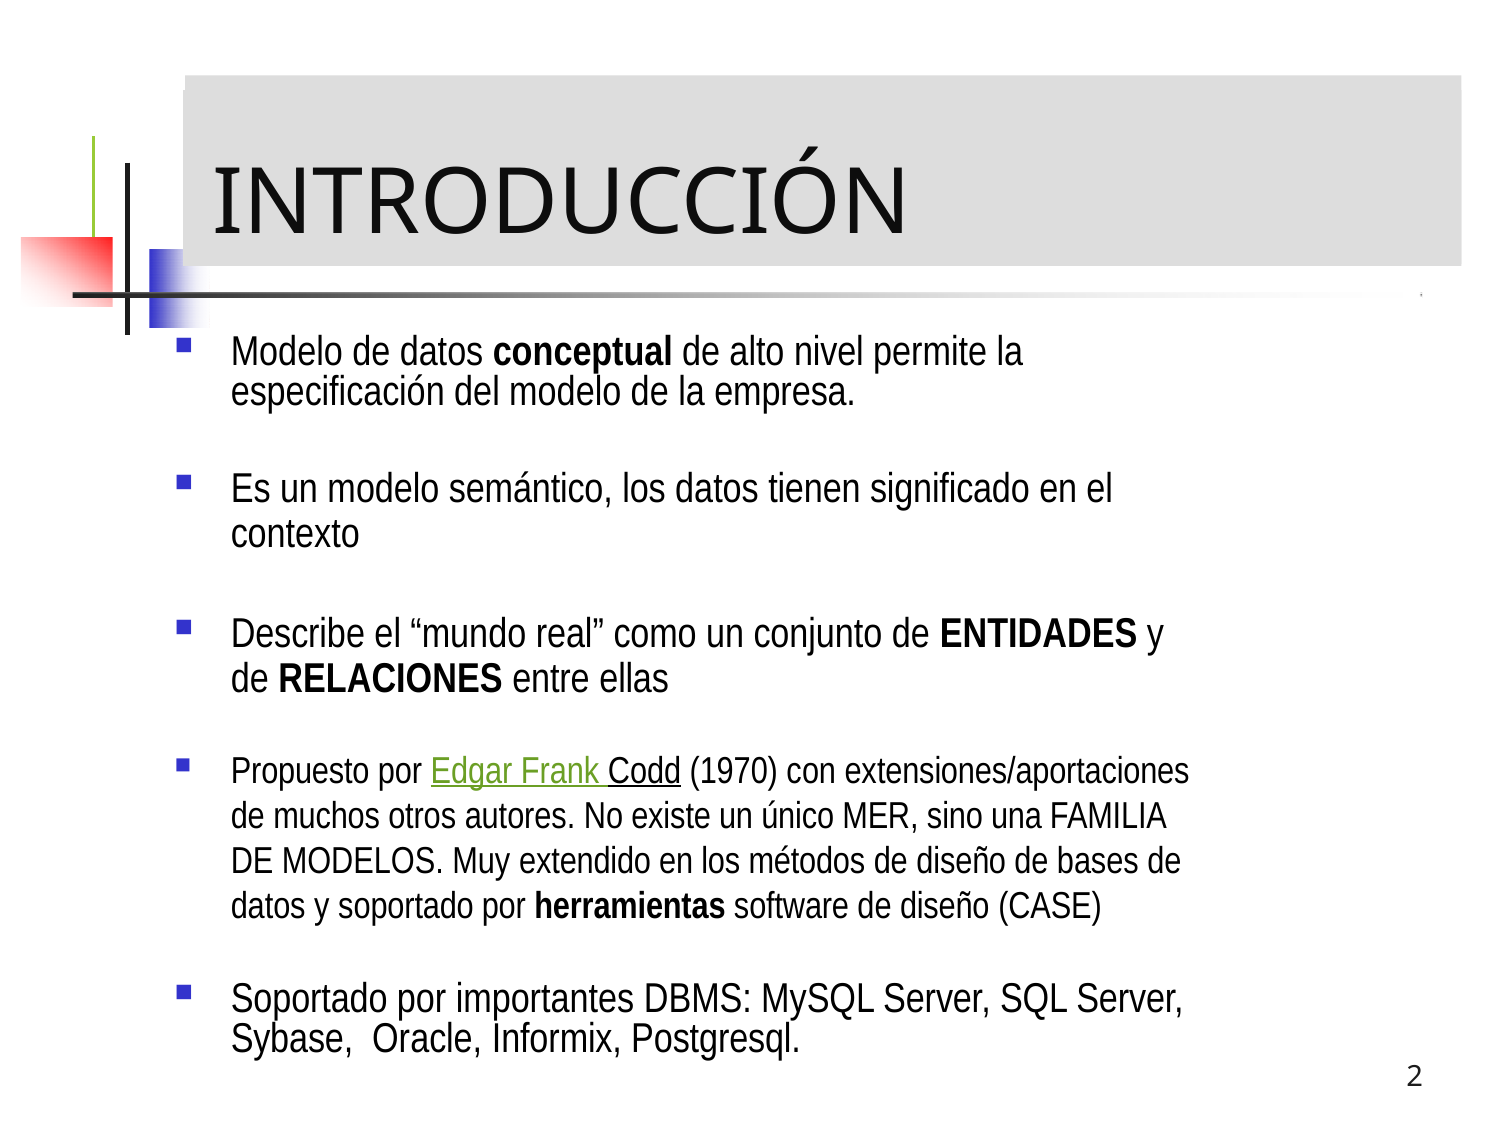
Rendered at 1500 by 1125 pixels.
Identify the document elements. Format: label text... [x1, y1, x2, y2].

text_box [149, 298, 210, 328]
text_box 2 [1402, 1049, 1427, 1098]
text_box [149, 249, 210, 292]
title Introducción [185, 75, 1462, 265]
text_box Modelo de datos conceptual de alto nivel permite la especificación del modelo de la empresa. Es un modelo semántico, los datos tienen significado en el contexto Describe el “mundo real” como un conjunto de ENTIDADES y de RELACIONES entre ellas Propuesto por Edgar Frank Codd (1970) con extensiones/aportaciones de muchos otros autores. No existe un único MER, sino una FAMILIA DE MODELOS. Muy extendido en los métodos de diseño de bases de datos y soportado por herramientas software de diseño (CASE) Soportado por importantes DBMS: MySQL Server, SQL Server, Sybase, Oracle, Informix, Postgresql. [172, 321, 1399, 1061]
text_box [72, 292, 1423, 298]
text_box [20, 237, 113, 307]
